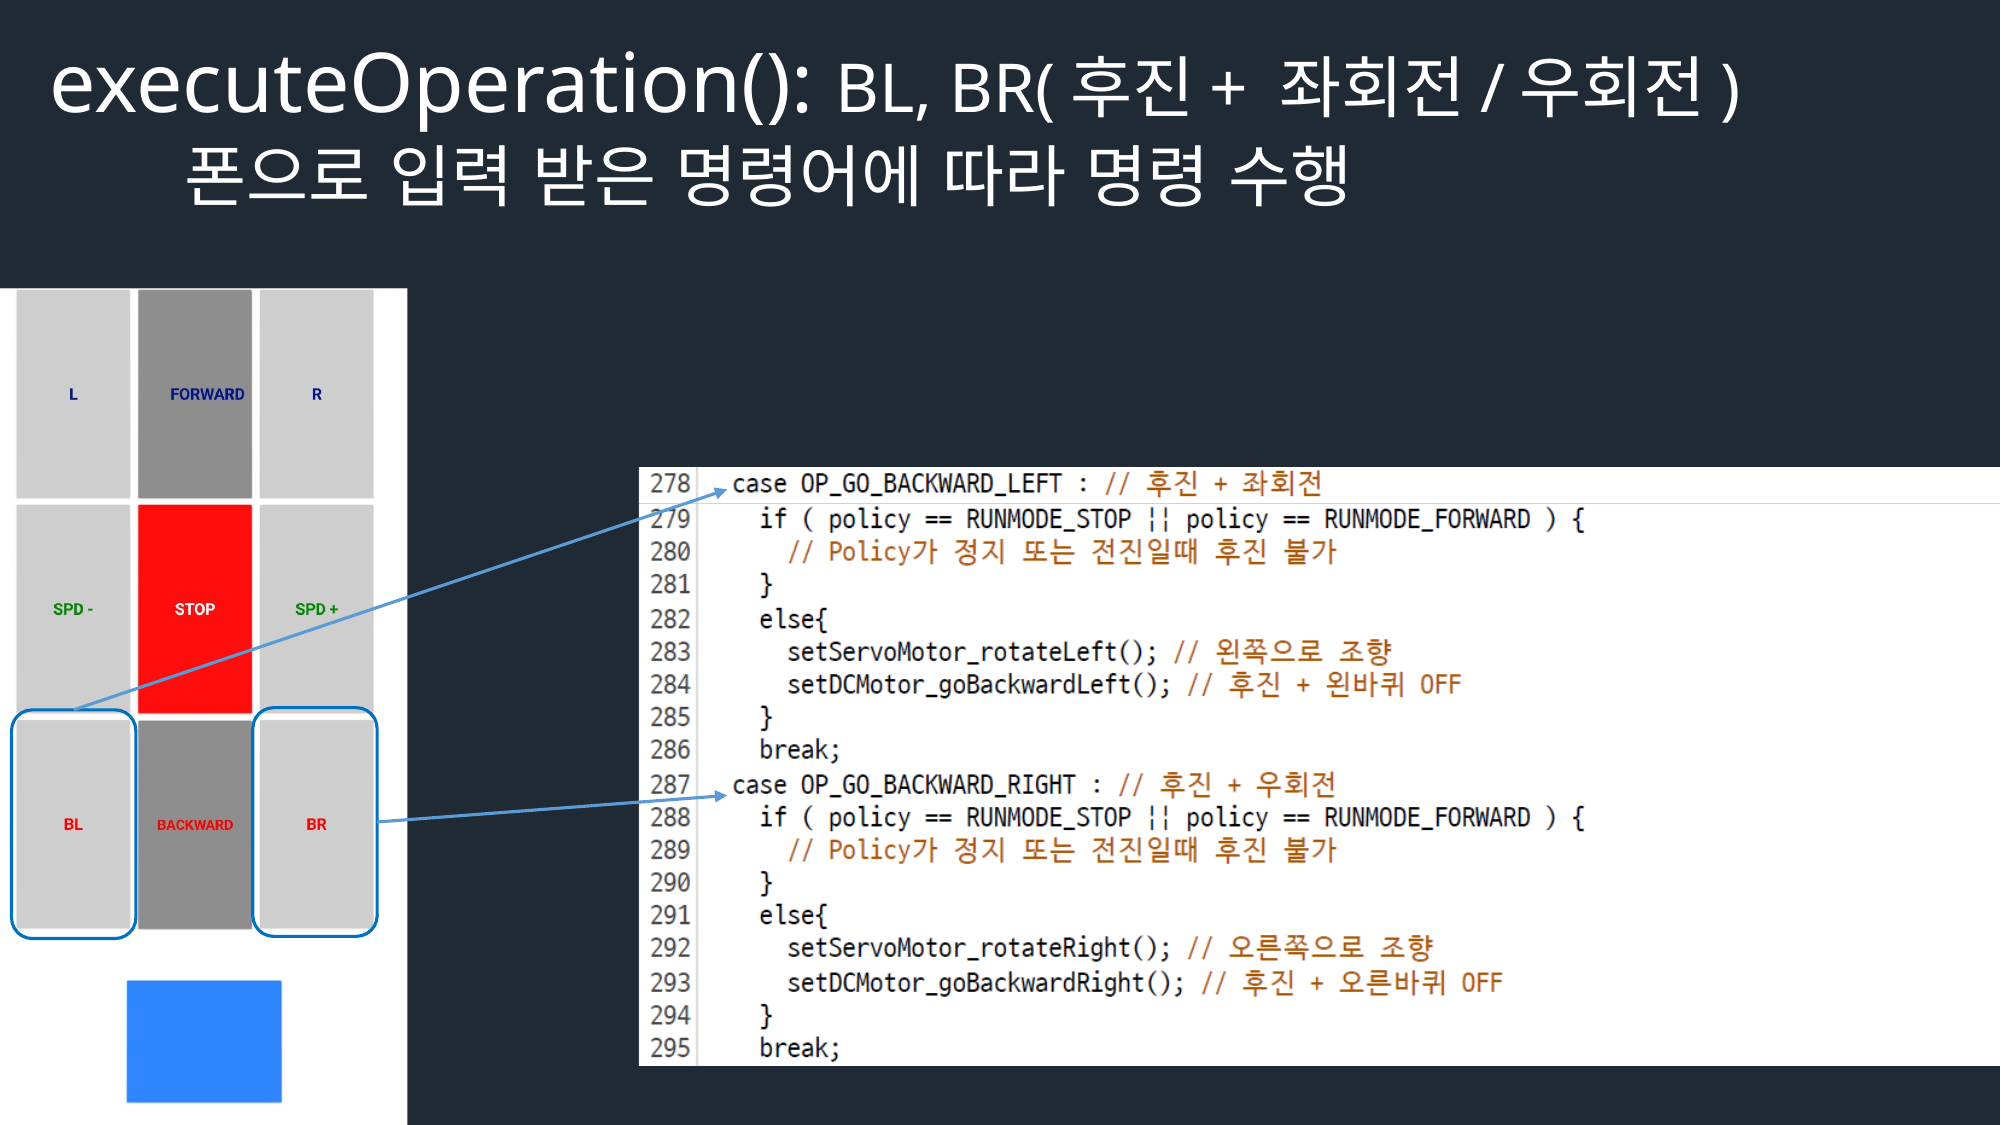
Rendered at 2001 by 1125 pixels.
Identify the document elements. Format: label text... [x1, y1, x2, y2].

picture [0, 288, 408, 1125]
title executeOperation(): BL, BR(후진+ 좌회전/우회전) 폰으로 입력 받은 명령어에 따라 명령 수행 [34, 21, 1760, 239]
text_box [73, 489, 728, 710]
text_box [377, 795, 728, 822]
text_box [638, 467, 2000, 1066]
